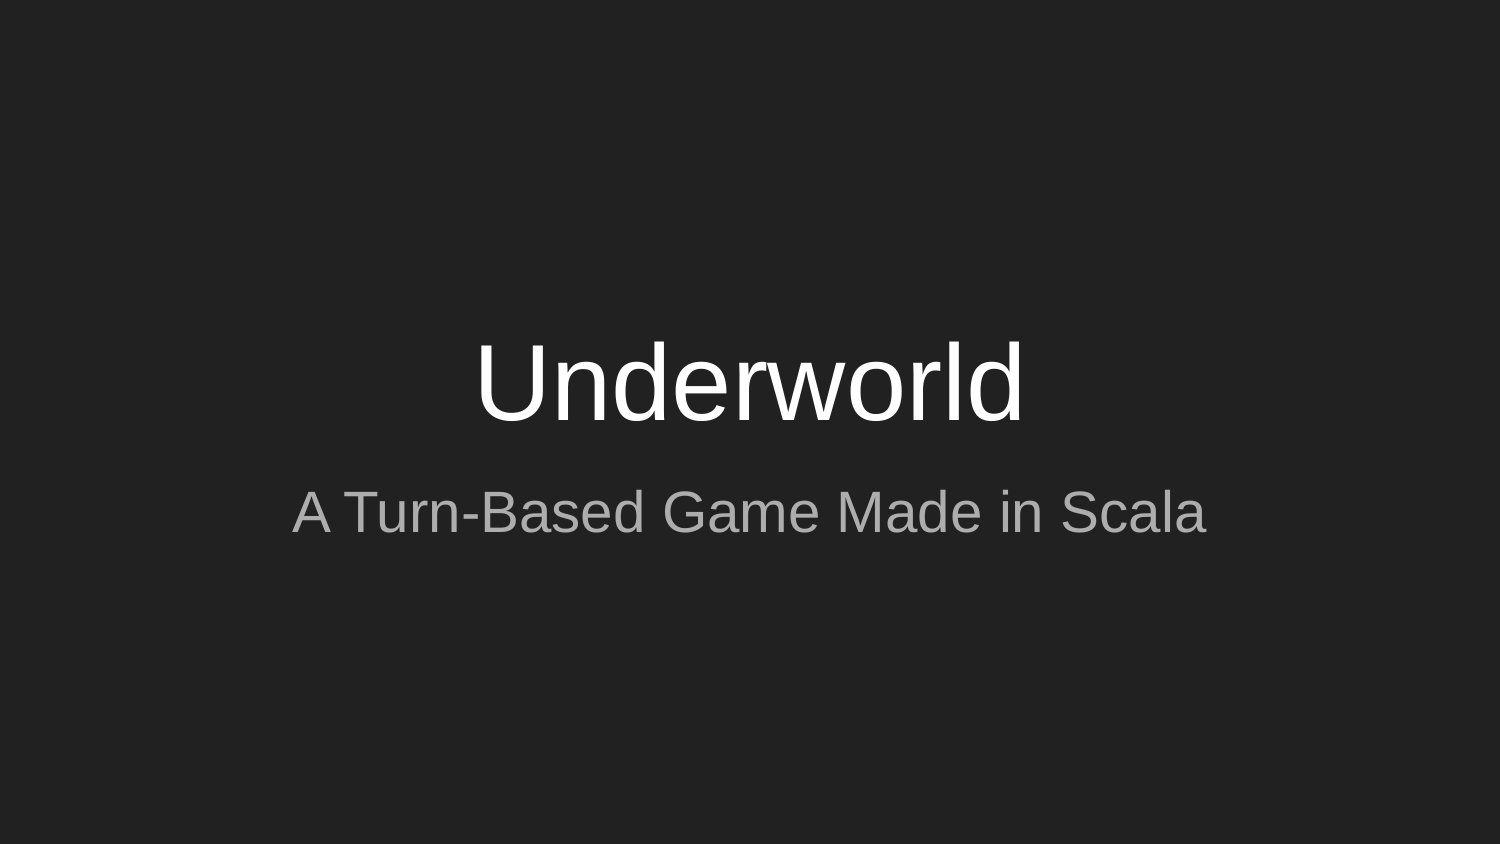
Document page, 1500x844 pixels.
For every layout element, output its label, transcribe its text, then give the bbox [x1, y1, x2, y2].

title Underworld [51, 122, 1449, 459]
subtitle A Turn-Based Game Made in Scala [51, 464, 1449, 595]
